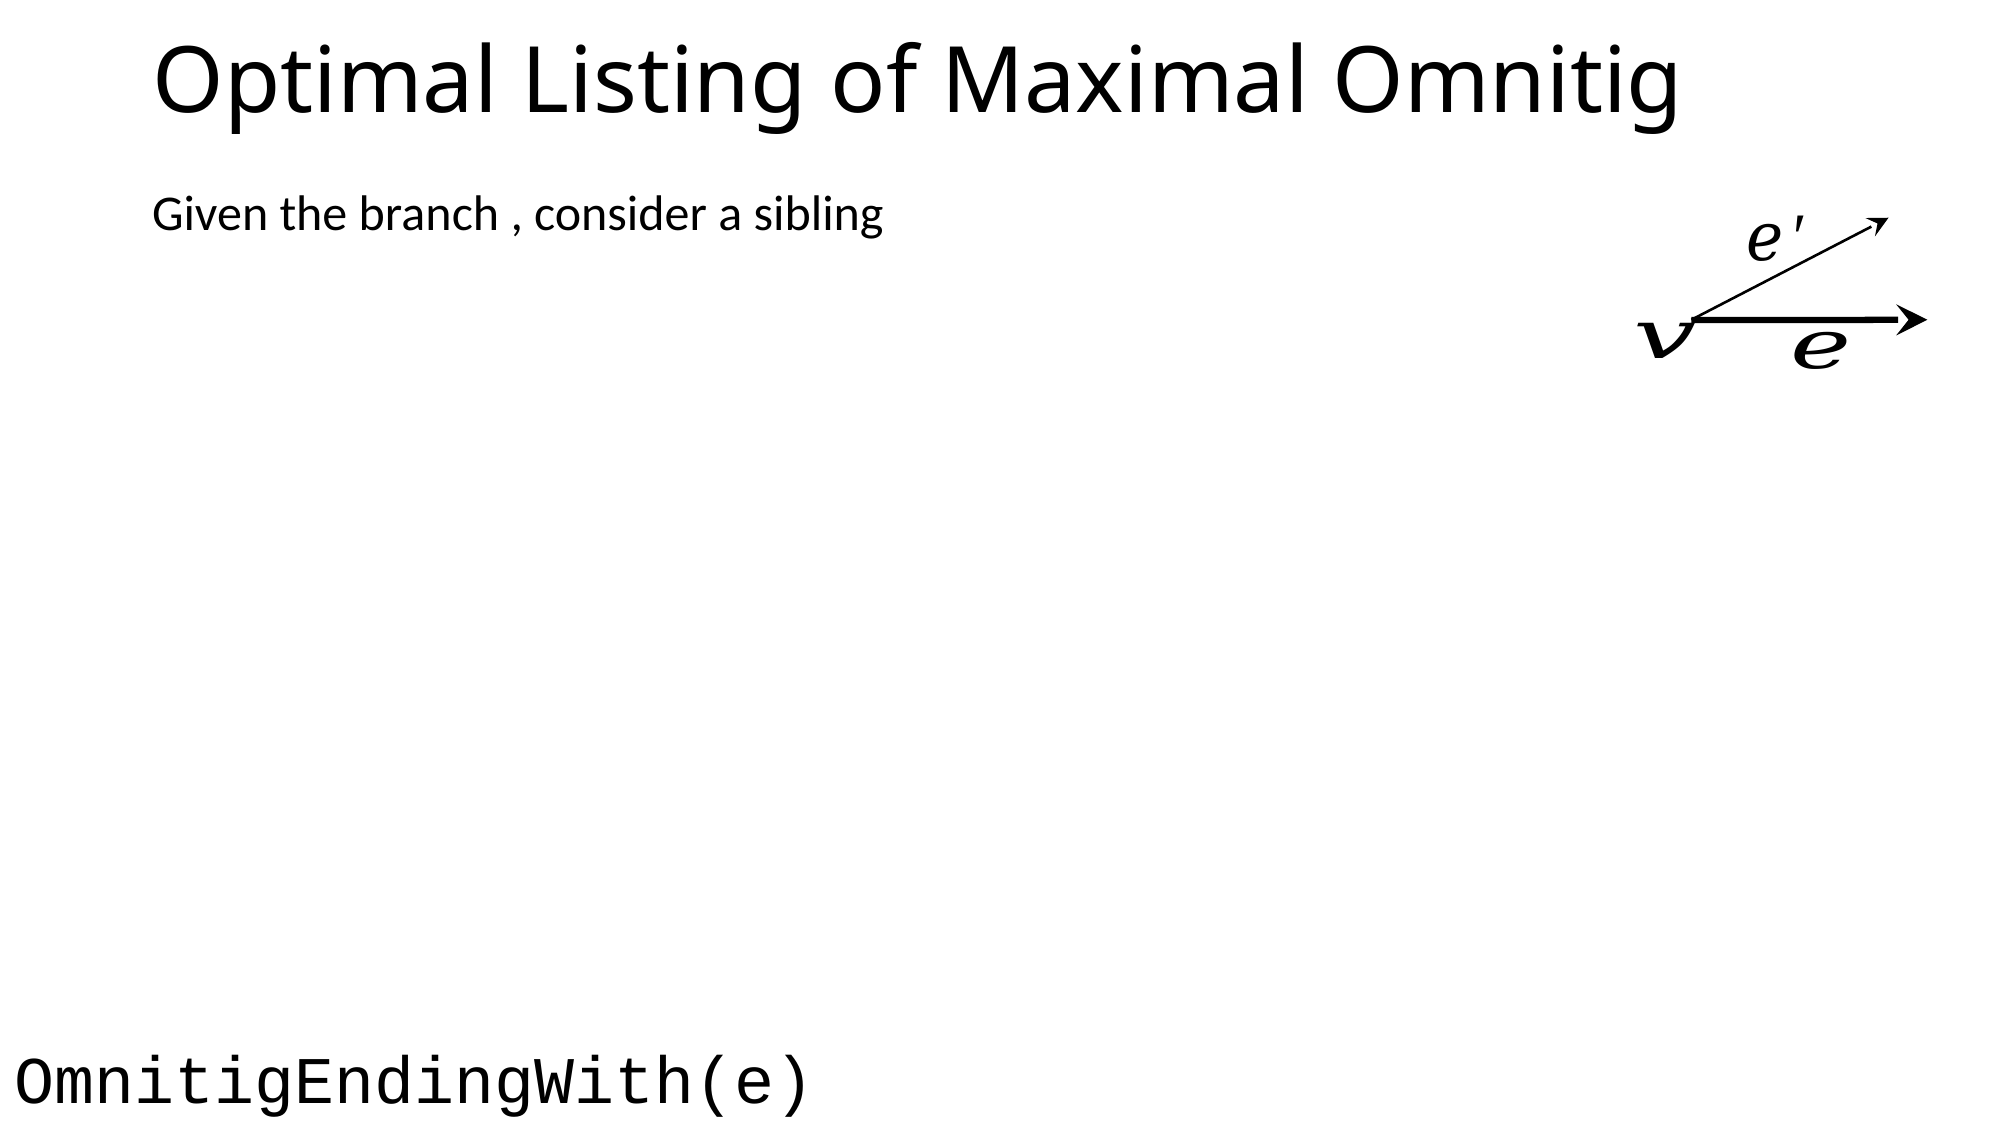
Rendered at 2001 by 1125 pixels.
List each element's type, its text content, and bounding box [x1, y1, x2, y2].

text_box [1691, 217, 1889, 320]
text_box OmnitigEndingWith(e) [0, 1029, 846, 1124]
title Optimal Listing of Maximal Omnitig [137, 0, 1863, 167]
